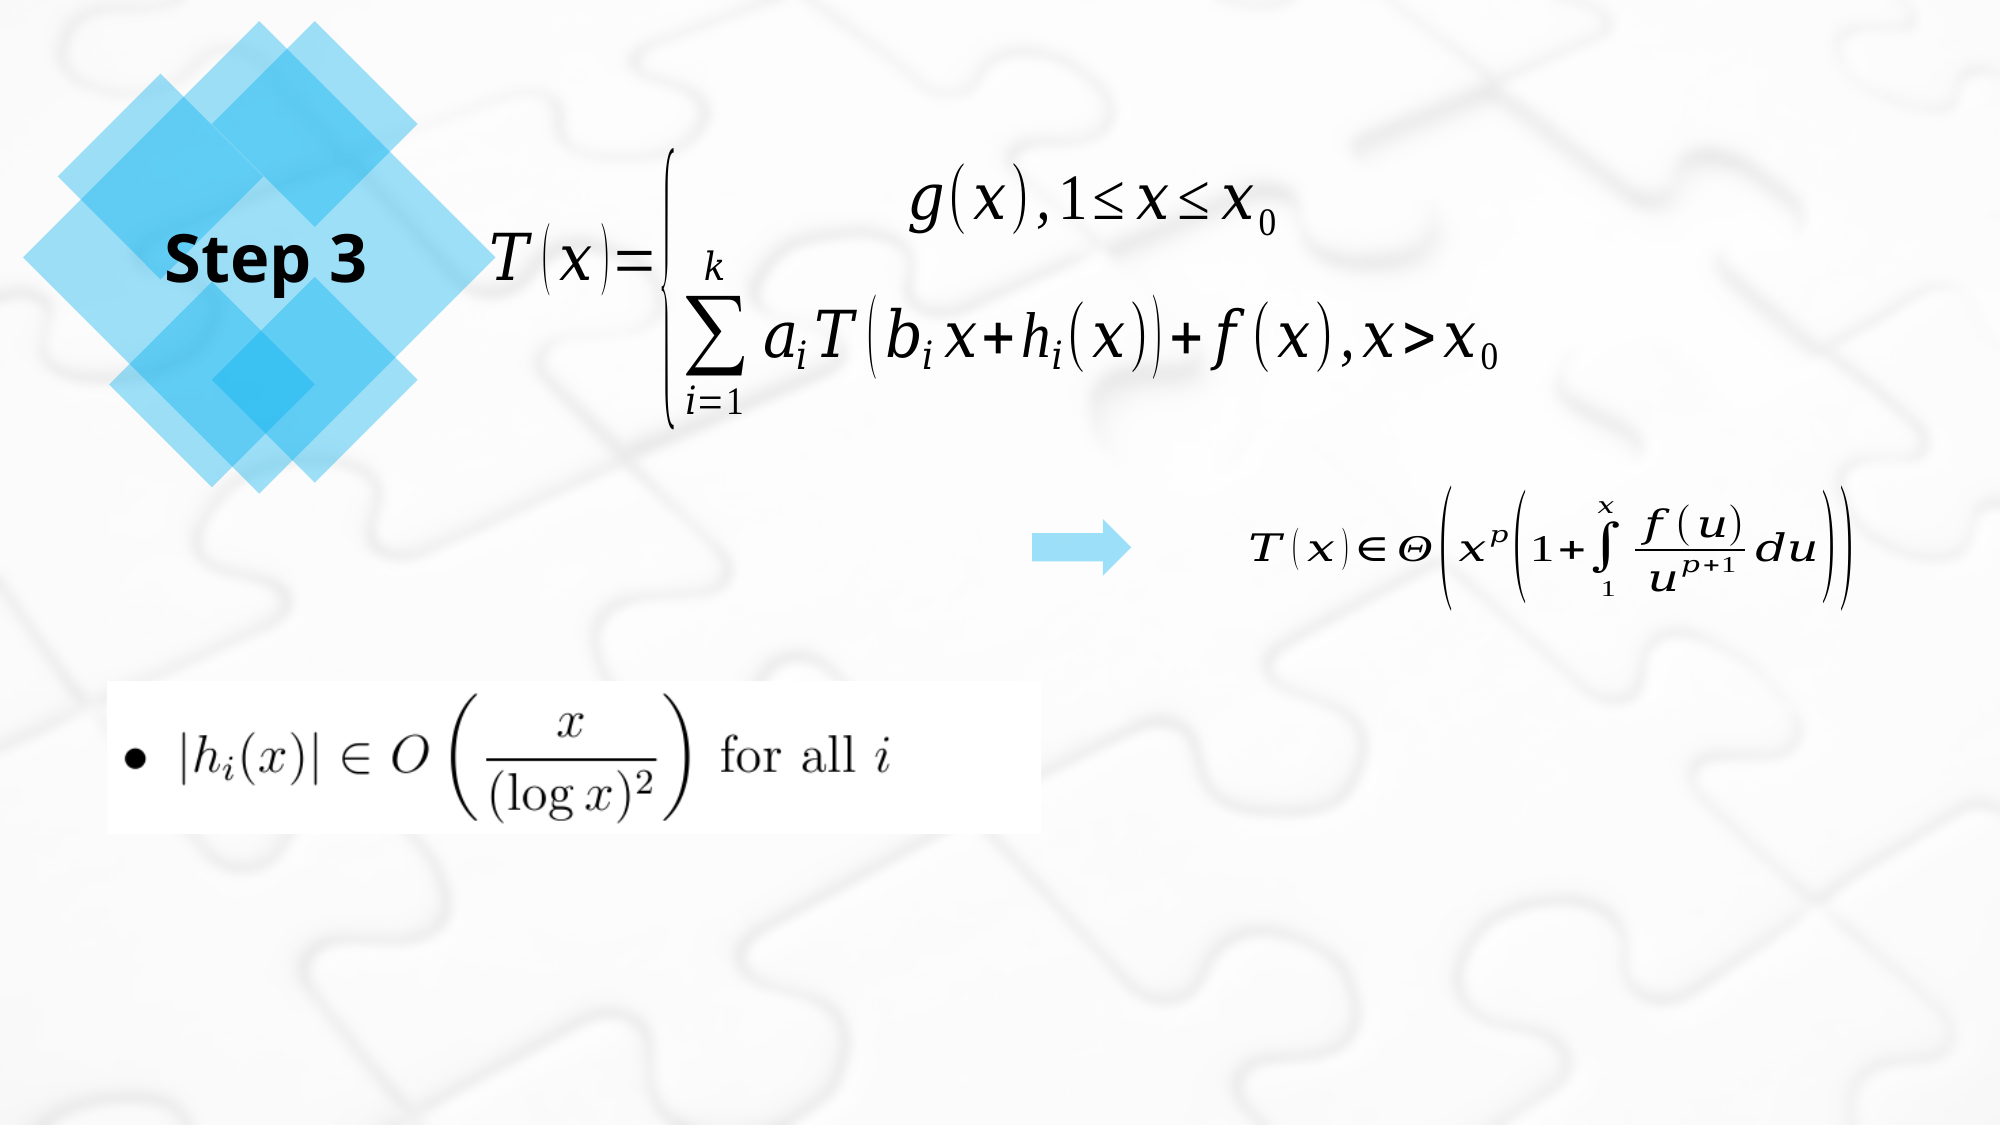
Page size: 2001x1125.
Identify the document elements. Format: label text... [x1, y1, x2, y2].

picture [106, 680, 1042, 834]
text_box [107, 364, 232, 489]
text_box [21, 19, 497, 496]
text_box Step 3 [149, 208, 383, 304]
text_box [293, 358, 420, 485]
text_box [1031, 516, 1133, 579]
text_box [56, 72, 183, 199]
text_box [287, 19, 420, 152]
